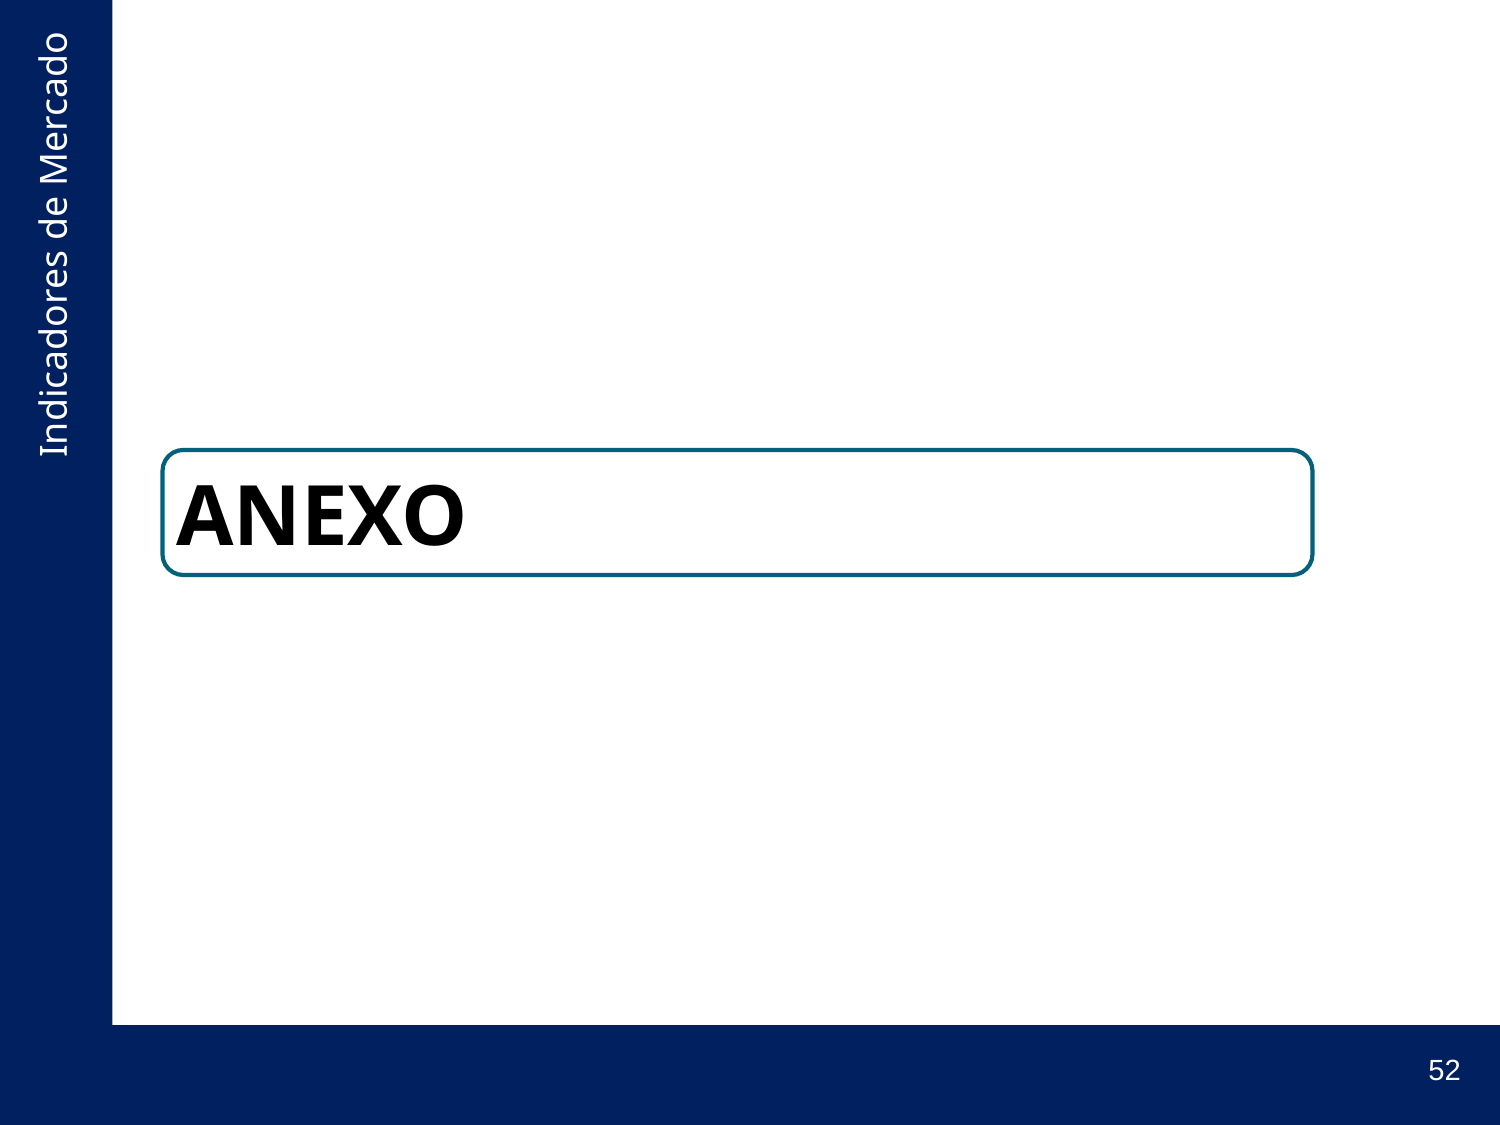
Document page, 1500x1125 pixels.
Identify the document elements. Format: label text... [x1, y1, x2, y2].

title ANEXO [161, 455, 1437, 679]
slide_number 52 [1338, 1043, 1476, 1104]
